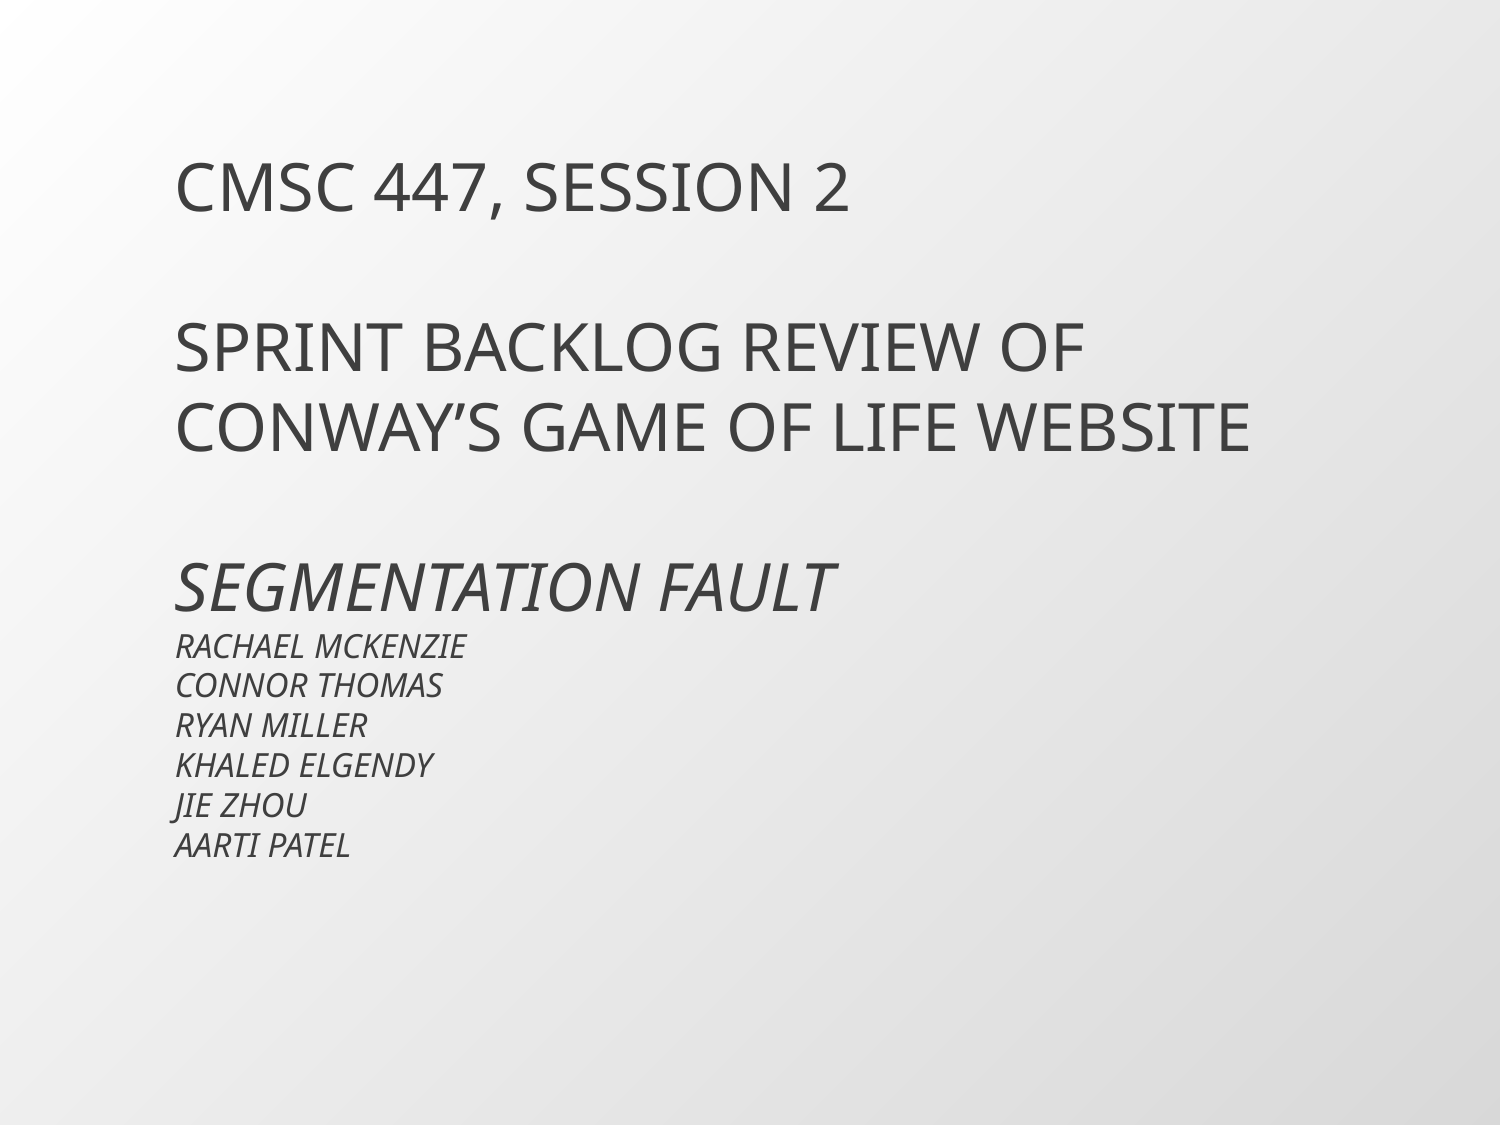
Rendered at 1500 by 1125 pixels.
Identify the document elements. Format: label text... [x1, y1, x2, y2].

title CMSC 447, SESSION 2 SPRINT BACKLOG REVIEW OF CONWAY’S GAME OF LIFE WEBSITE SEGMENTATION FAULT RACHAEL MCKENZIE CONNOR THOMAS RYAN MILLER KHALED ELGENDY JIE ZHOU AARTI PATEL [174, 137, 1387, 1050]
